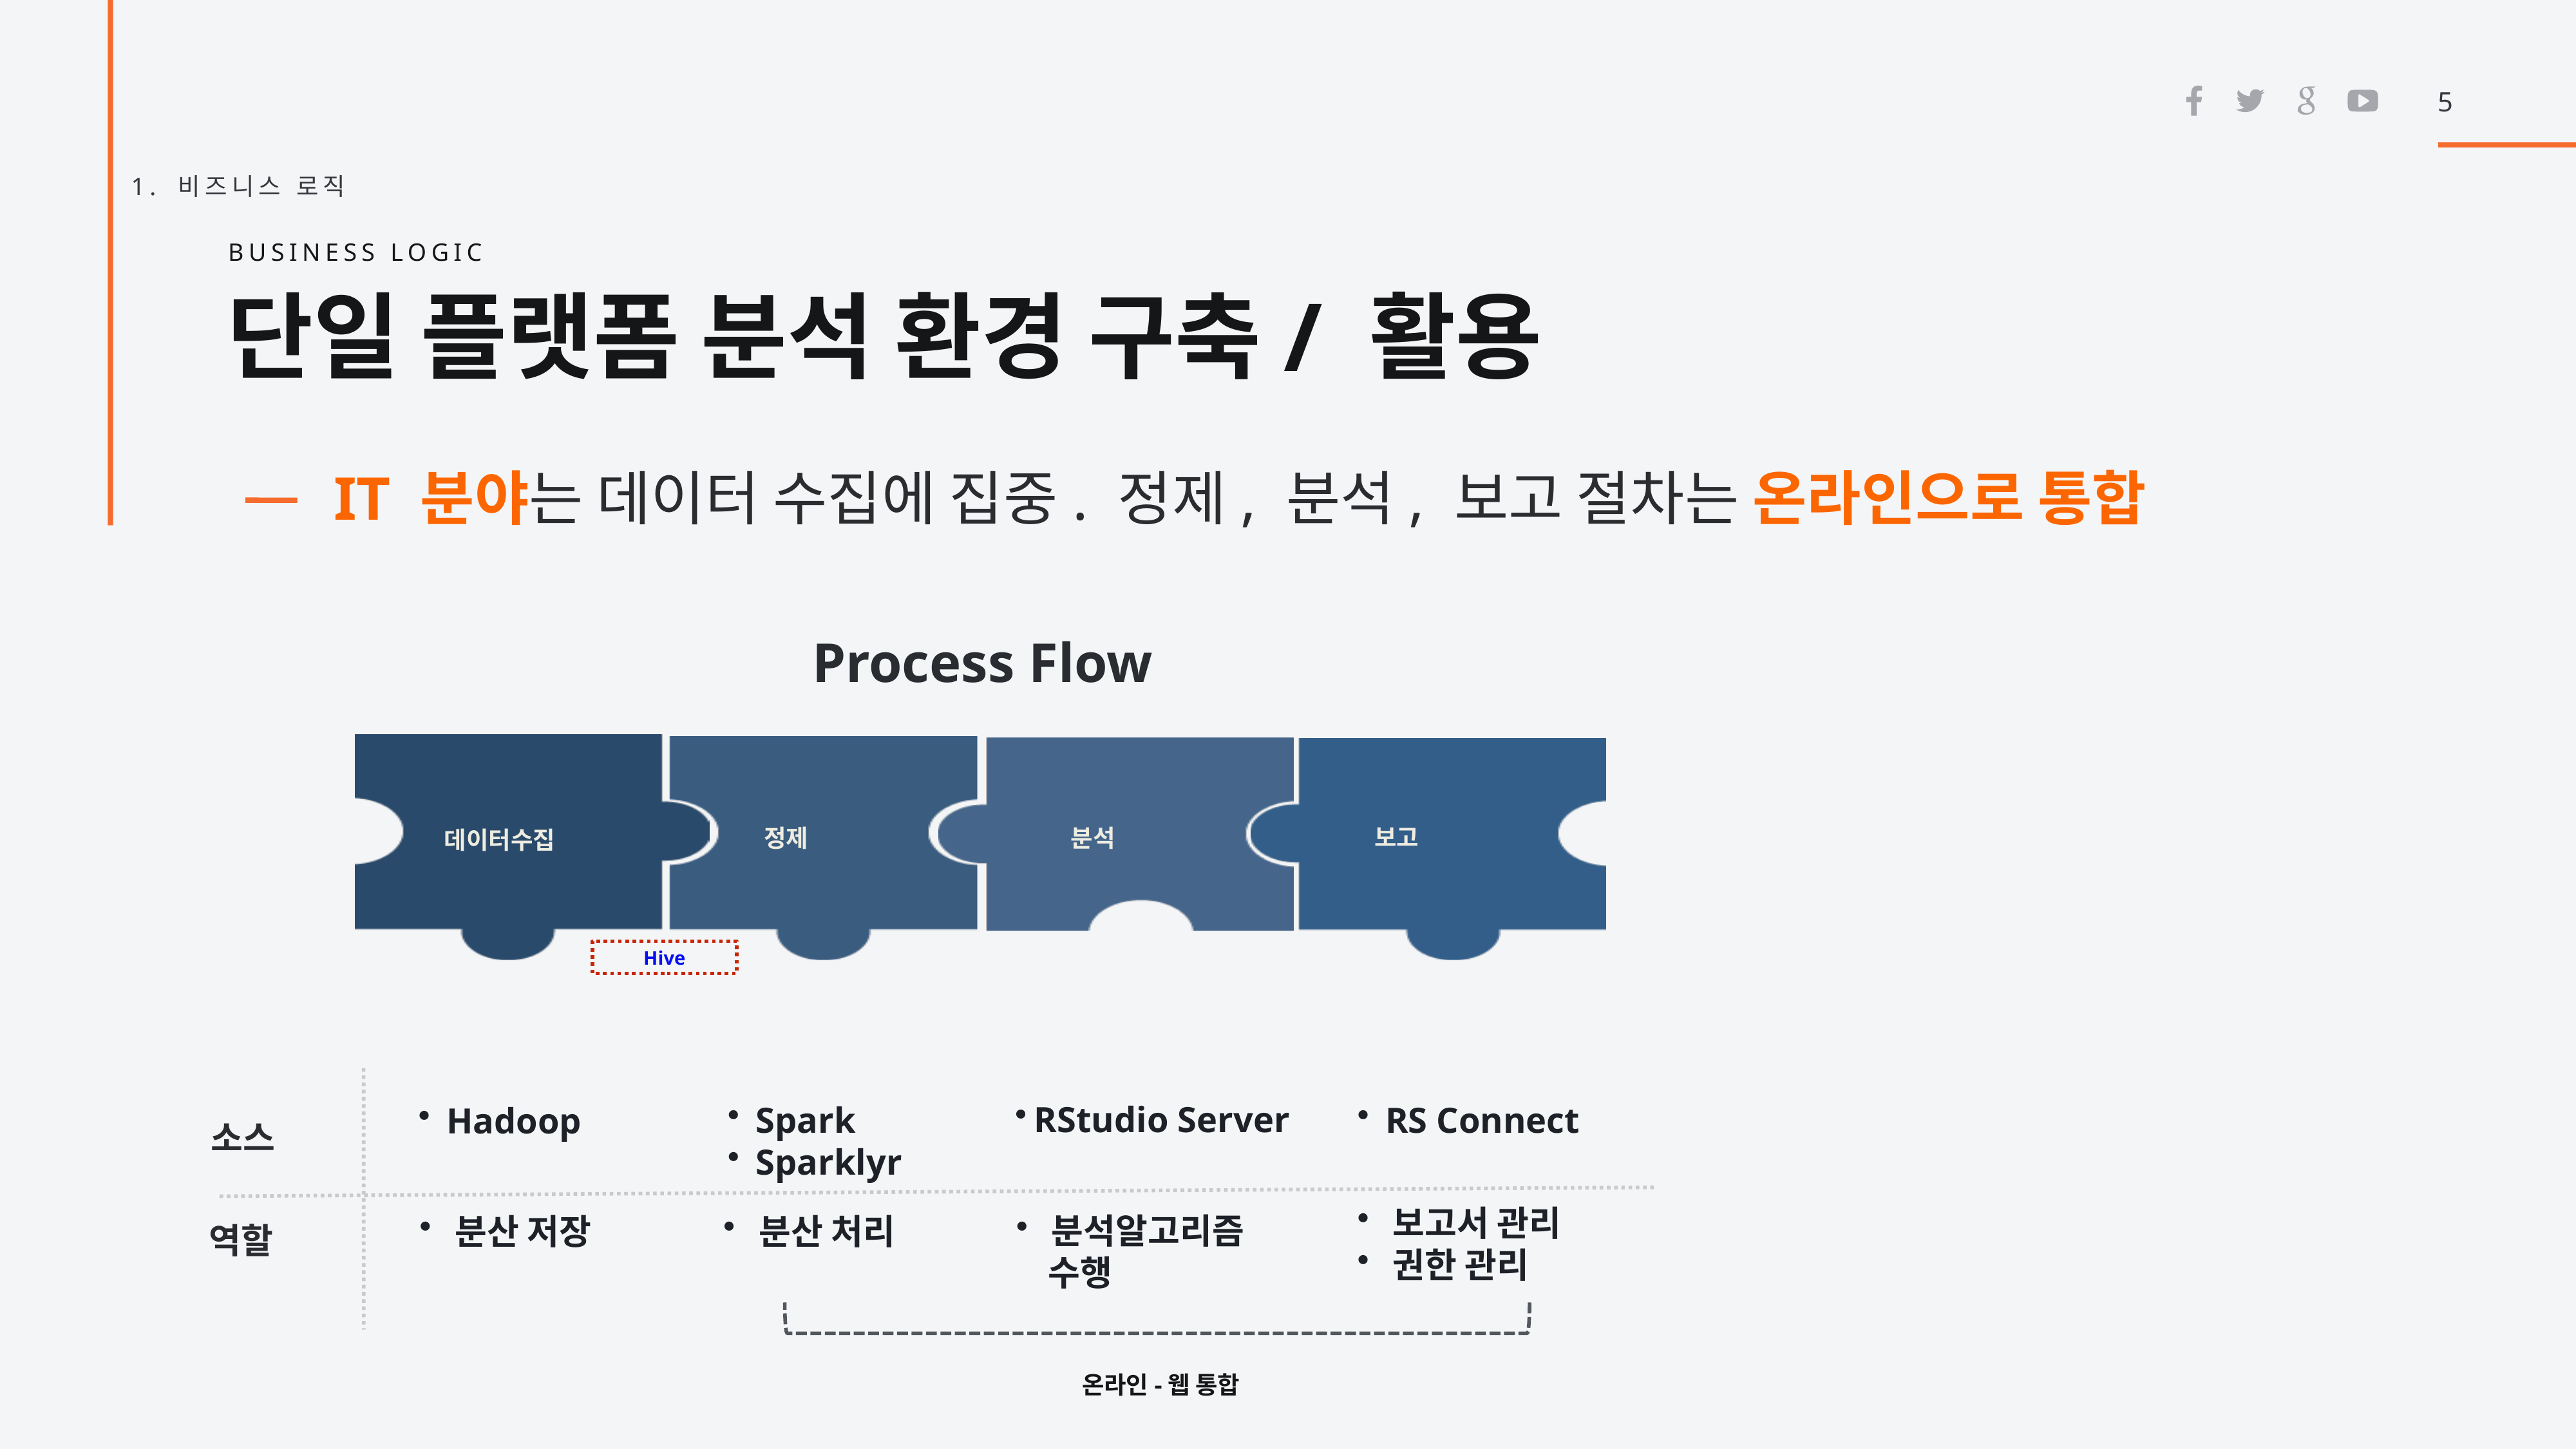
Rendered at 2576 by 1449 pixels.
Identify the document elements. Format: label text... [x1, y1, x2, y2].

text_box IT 분야는 데이터 수집에 집중. 정제, 분석, 보고 절차는 온라인으로 통합 [263, 456, 2441, 547]
slide_number 5 [2433, 80, 2499, 929]
text_box 단일 플랫폼 분석 환경 구축/ 활용 [222, 295, 2427, 447]
text_box Business logic [223, 233, 634, 270]
text_box 1. 비즈니스 로직 [127, 167, 537, 205]
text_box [200, 600, 1655, 1405]
